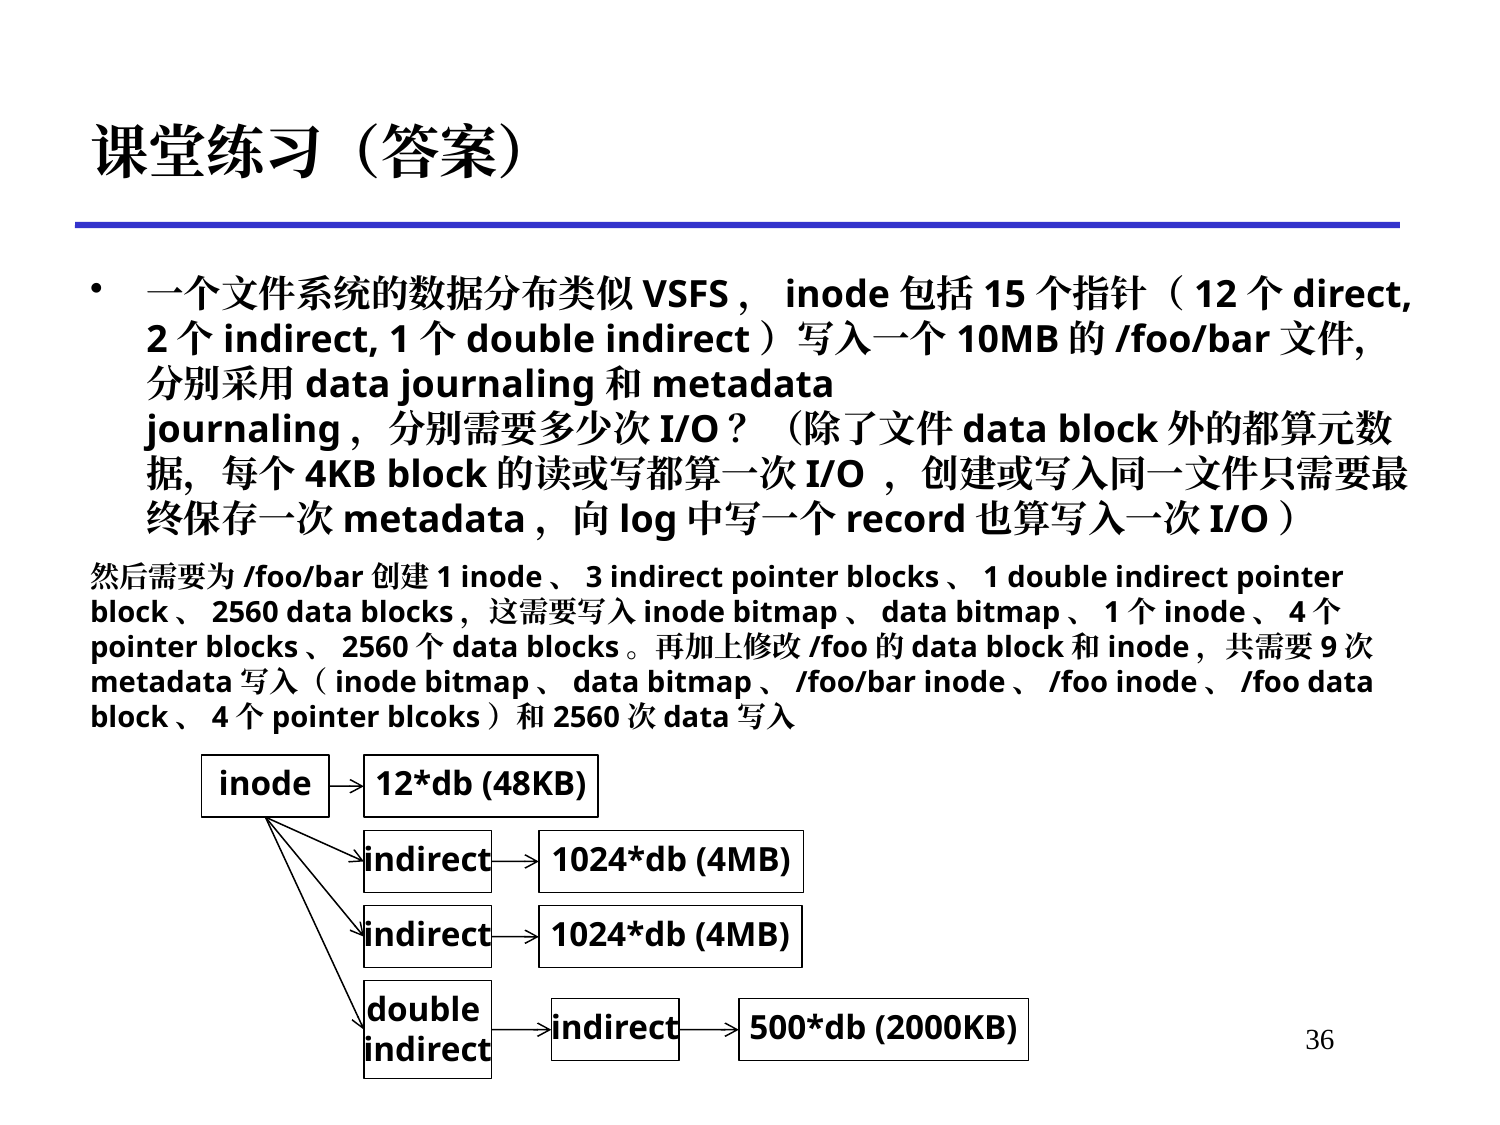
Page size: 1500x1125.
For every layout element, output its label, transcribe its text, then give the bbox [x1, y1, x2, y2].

text_box [267, 817, 364, 863]
text_box [491, 854, 539, 869]
title 课堂练习（答案） [75, 75, 1400, 225]
text_box indirect [363, 830, 492, 893]
text_box 1024*db (4MB) [538, 830, 804, 893]
text_box 500*db (2000KB) [738, 998, 1029, 1061]
text_box 1024*db (4MB) [538, 905, 802, 968]
text_box [329, 778, 364, 794]
text_box indirect [551, 998, 680, 1061]
slide_number * [1137, 1012, 1350, 1088]
text_box [265, 817, 365, 1030]
list 一个文件系统的数据分布类似VSFS，inode包括15个指针（12个direct, 2个indirect, 1个double indirect）写入一个10MB的/foo/bar文件，分别采用data journaling和metadata journaling，分别需要多少次I/O？（除了文件data block外的都算元数据，每个4KB block的读或写都算一次I/O ，创建或写入同一文件只需要最终保存一次metadata，向log中写一个record也算写入一次I/O） [75, 262, 1438, 503]
text_box 然后需要为/foo/bar创建1 inode、3 indirect pointer blocks、1 double indirect pointer block、2560 data blocks，这需要写入inode bitmap、data bitmap、1个inode、4个pointer blocks、2560个data blocks。再加上修改/foo的data block和inode，共需要9次metadata写入（inode bitmap、data bitmap、/foo/bar inode、/foo inode、/foo data block、4个pointer blcoks）和2560次data写入 [75, 550, 1440, 741]
text_box inode [201, 755, 330, 818]
text_box [679, 1022, 739, 1037]
text_box double indirect [363, 980, 492, 1079]
text_box 12*db (48KB) [363, 755, 598, 818]
text_box indirect [363, 905, 492, 968]
text_box [266, 817, 364, 937]
text_box [491, 929, 539, 944]
